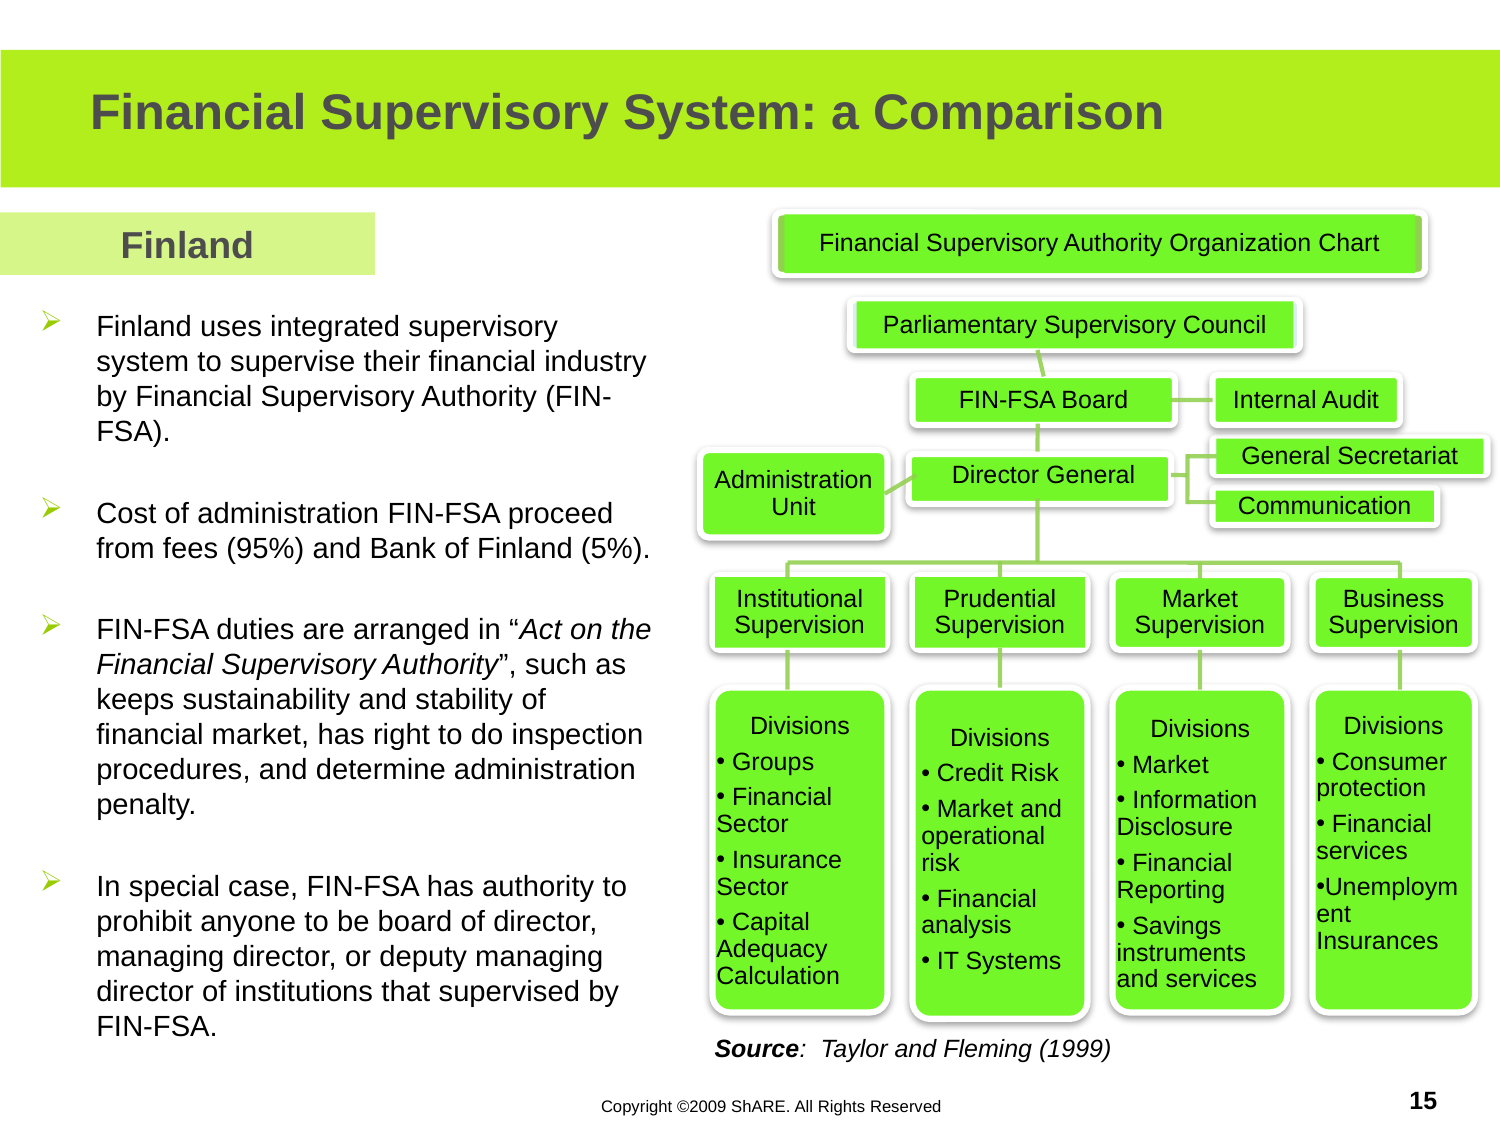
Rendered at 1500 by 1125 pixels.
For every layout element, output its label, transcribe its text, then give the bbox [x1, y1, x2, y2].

text_box Finland [0, 212, 375, 275]
text_box Source: Taylor and Fleming (1999) [699, 1027, 1150, 1070]
list Finland uses integrated supervisory system to supervise their financial industry by Financial Supervisory Authority (FIN-FSA). Cost of administration FIN-FSA proceed from fees (95%) and Bank of Finland (5%). FIN-FSA duties are arranged in “Act on the Financial Supervisory Authority”, such as keeps sustainability and stability of financial market, has right to do inspection procedures, and determine administration penalty. In special case, FIN-FSA has authority to prohibit anyone to be board of director, managing director, or deputy managing director of institutions that supervised by FIN-FSA. [24, 299, 676, 1051]
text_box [699, 212, 1488, 1020]
title Financial Supervisory System: a Comparison [74, 32, 1426, 188]
